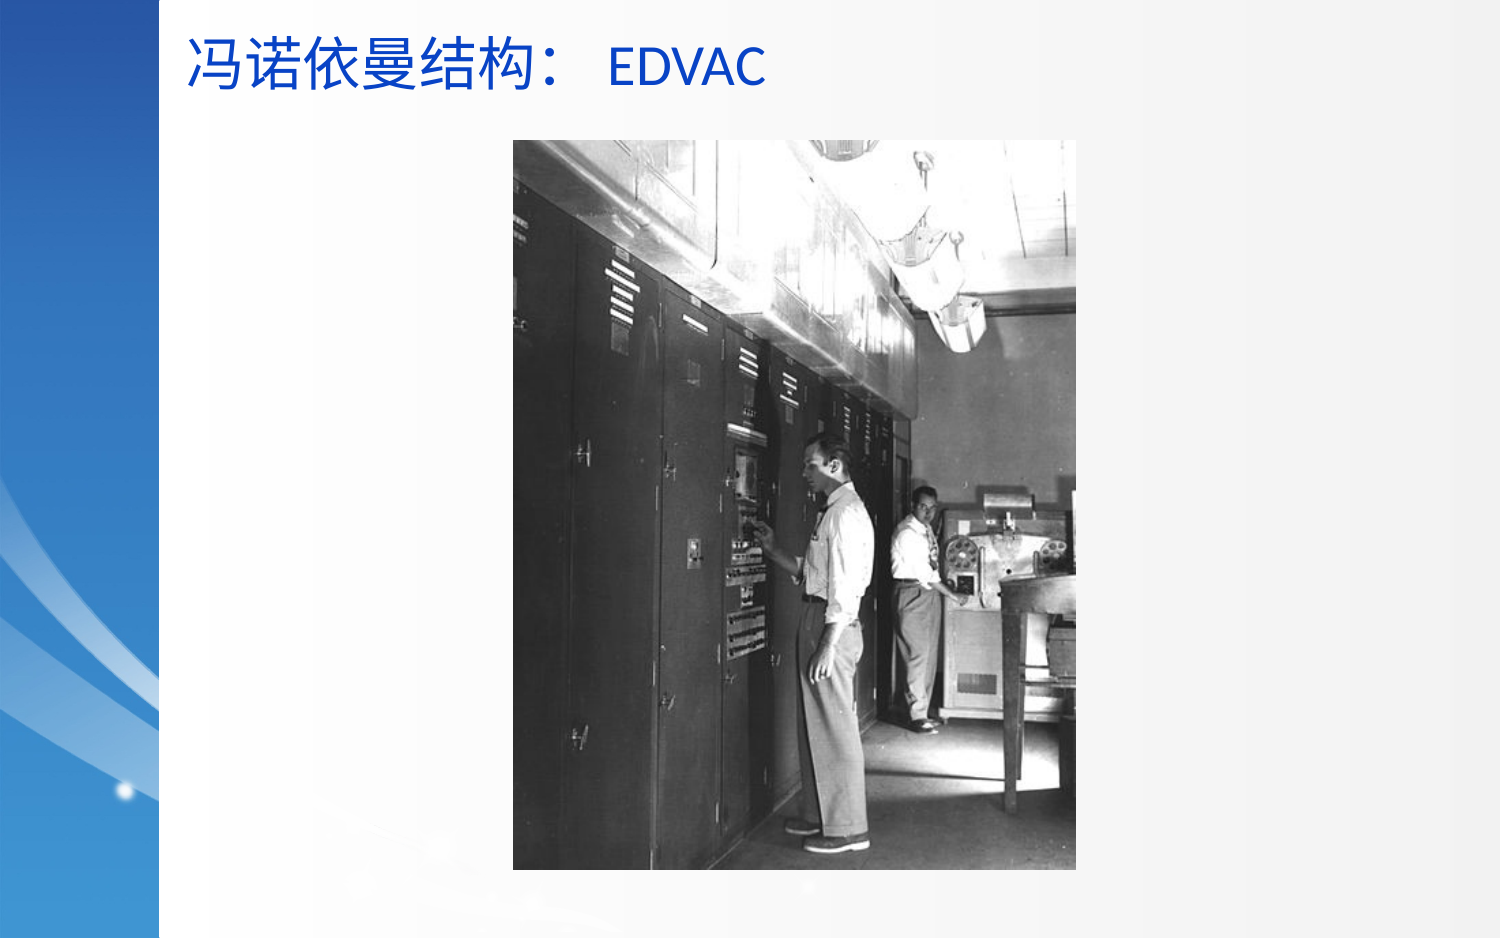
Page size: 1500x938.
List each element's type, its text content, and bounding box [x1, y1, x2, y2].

text_box 冯诺依曼结构：EDVAC [171, 0, 1332, 141]
picture [0, 0, 1500, 938]
